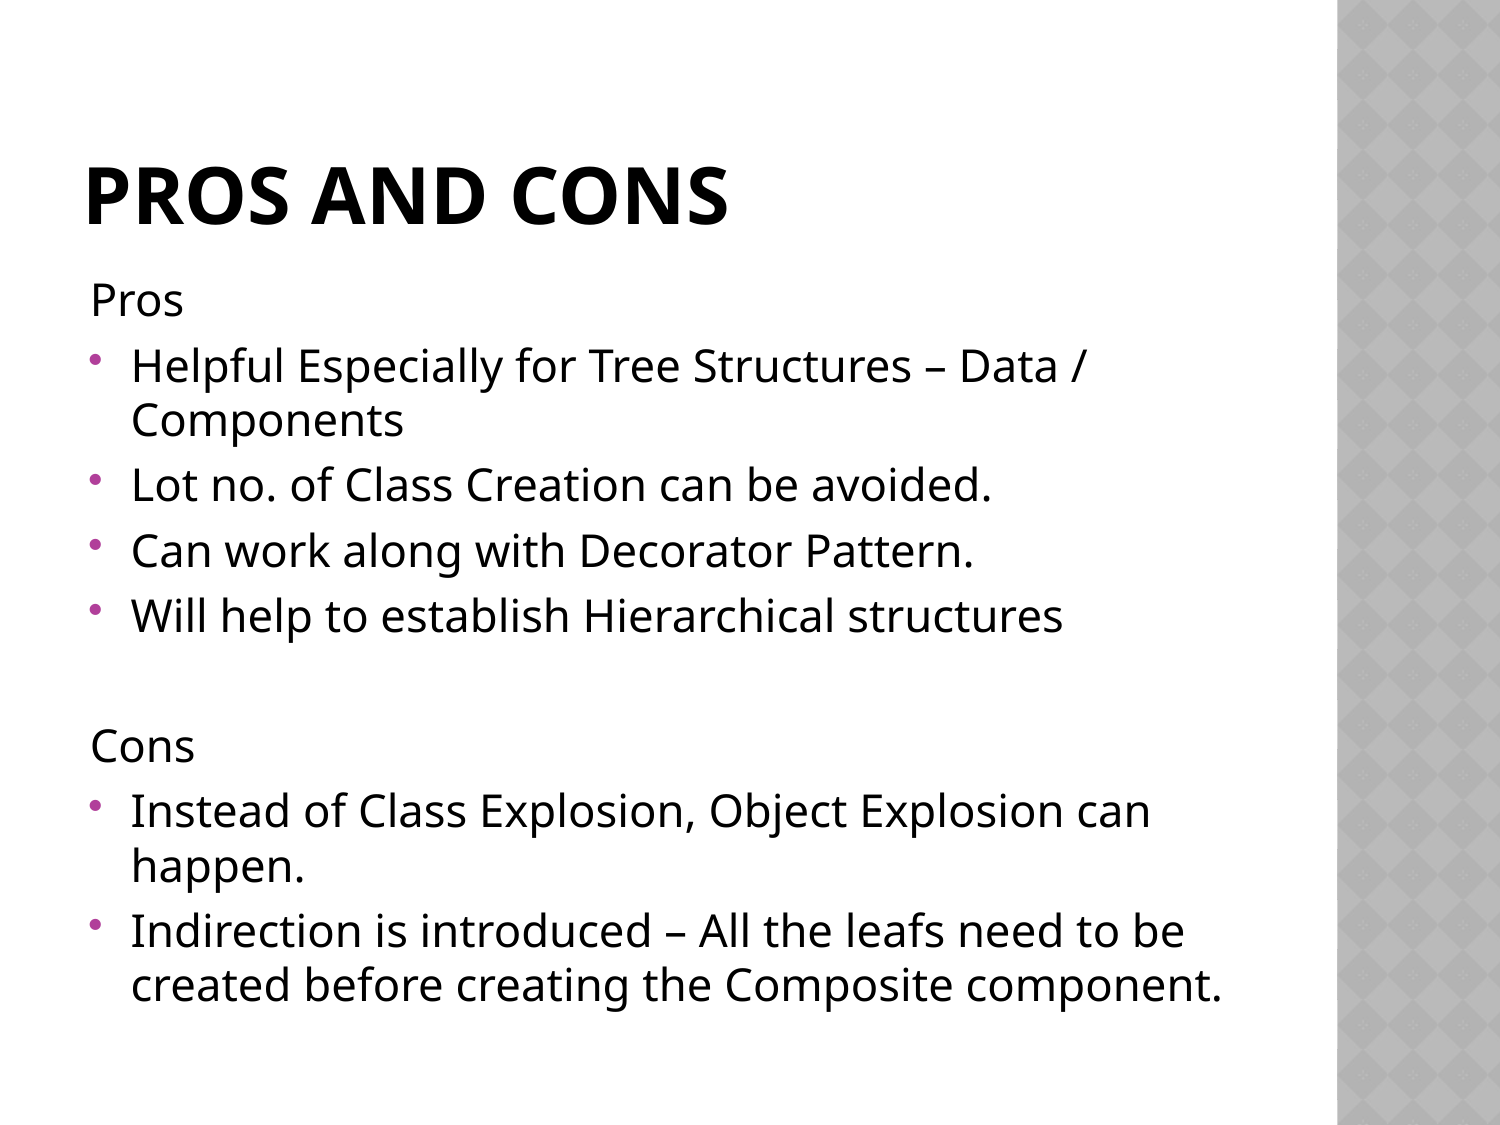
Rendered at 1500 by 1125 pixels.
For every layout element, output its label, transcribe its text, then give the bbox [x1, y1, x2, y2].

title Pros and Cons [75, 52, 1263, 240]
list Pros Helpful Especially for Tree Structures – Data / Components Lot no. of Class Creation can be avoided. Can work along with Decorator Pattern. Will help to establish Hierarchical structures Cons Instead of Class Explosion, Object Explosion can happen. Indirection is introduced – All the leafs need to be created before creating the Composite component. [75, 264, 1263, 1059]
